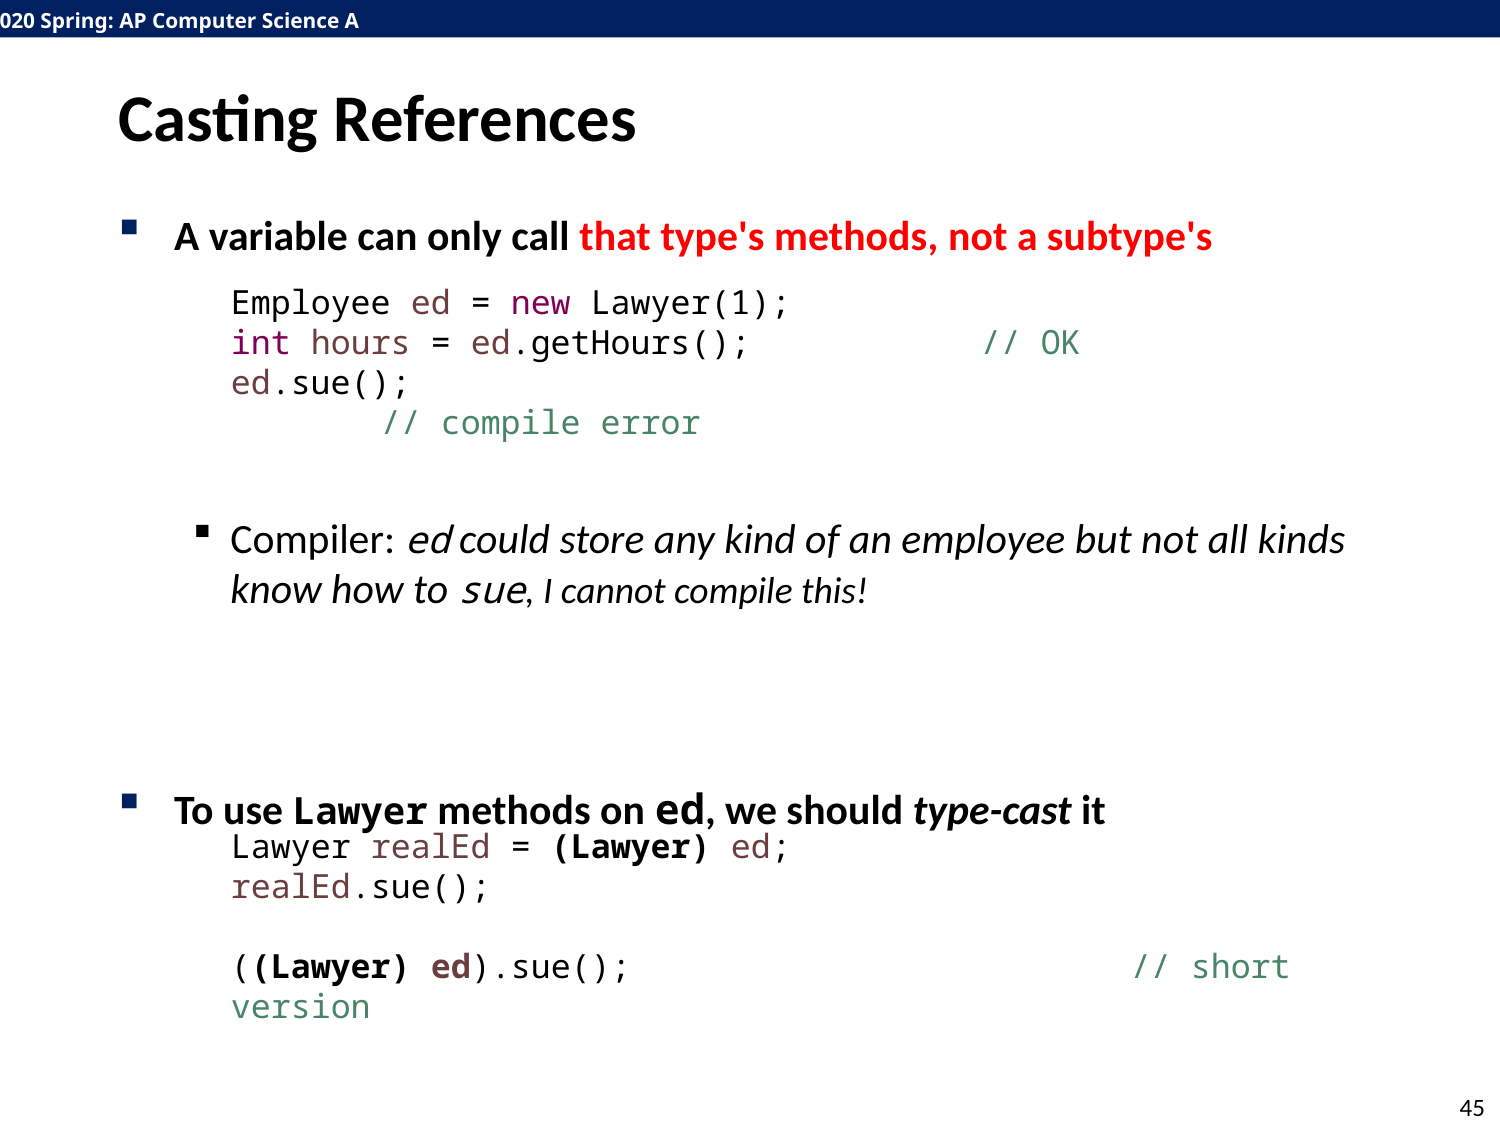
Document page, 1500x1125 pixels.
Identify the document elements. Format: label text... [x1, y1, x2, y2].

title Casting References [103, 59, 1397, 170]
list A variable can only call that type's methods, not a subtype's Compiler: ed could store any kind of an employee but not all kinds know how to sue, I cannot compile this! To use Lawyer methods on ed, we should type-cast it [103, 191, 1397, 1066]
slide_number 45 [1405, 1087, 1500, 1125]
text_box Lawyer realEd = (Lawyer) ed; realEd.sue(); ((Lawyer) ed).sue(); // short version [216, 817, 1449, 1033]
text_box Employee ed = new Lawyer(1); int hours = ed.getHours(); // OK ed.sue(); // compile error [216, 274, 1218, 449]
